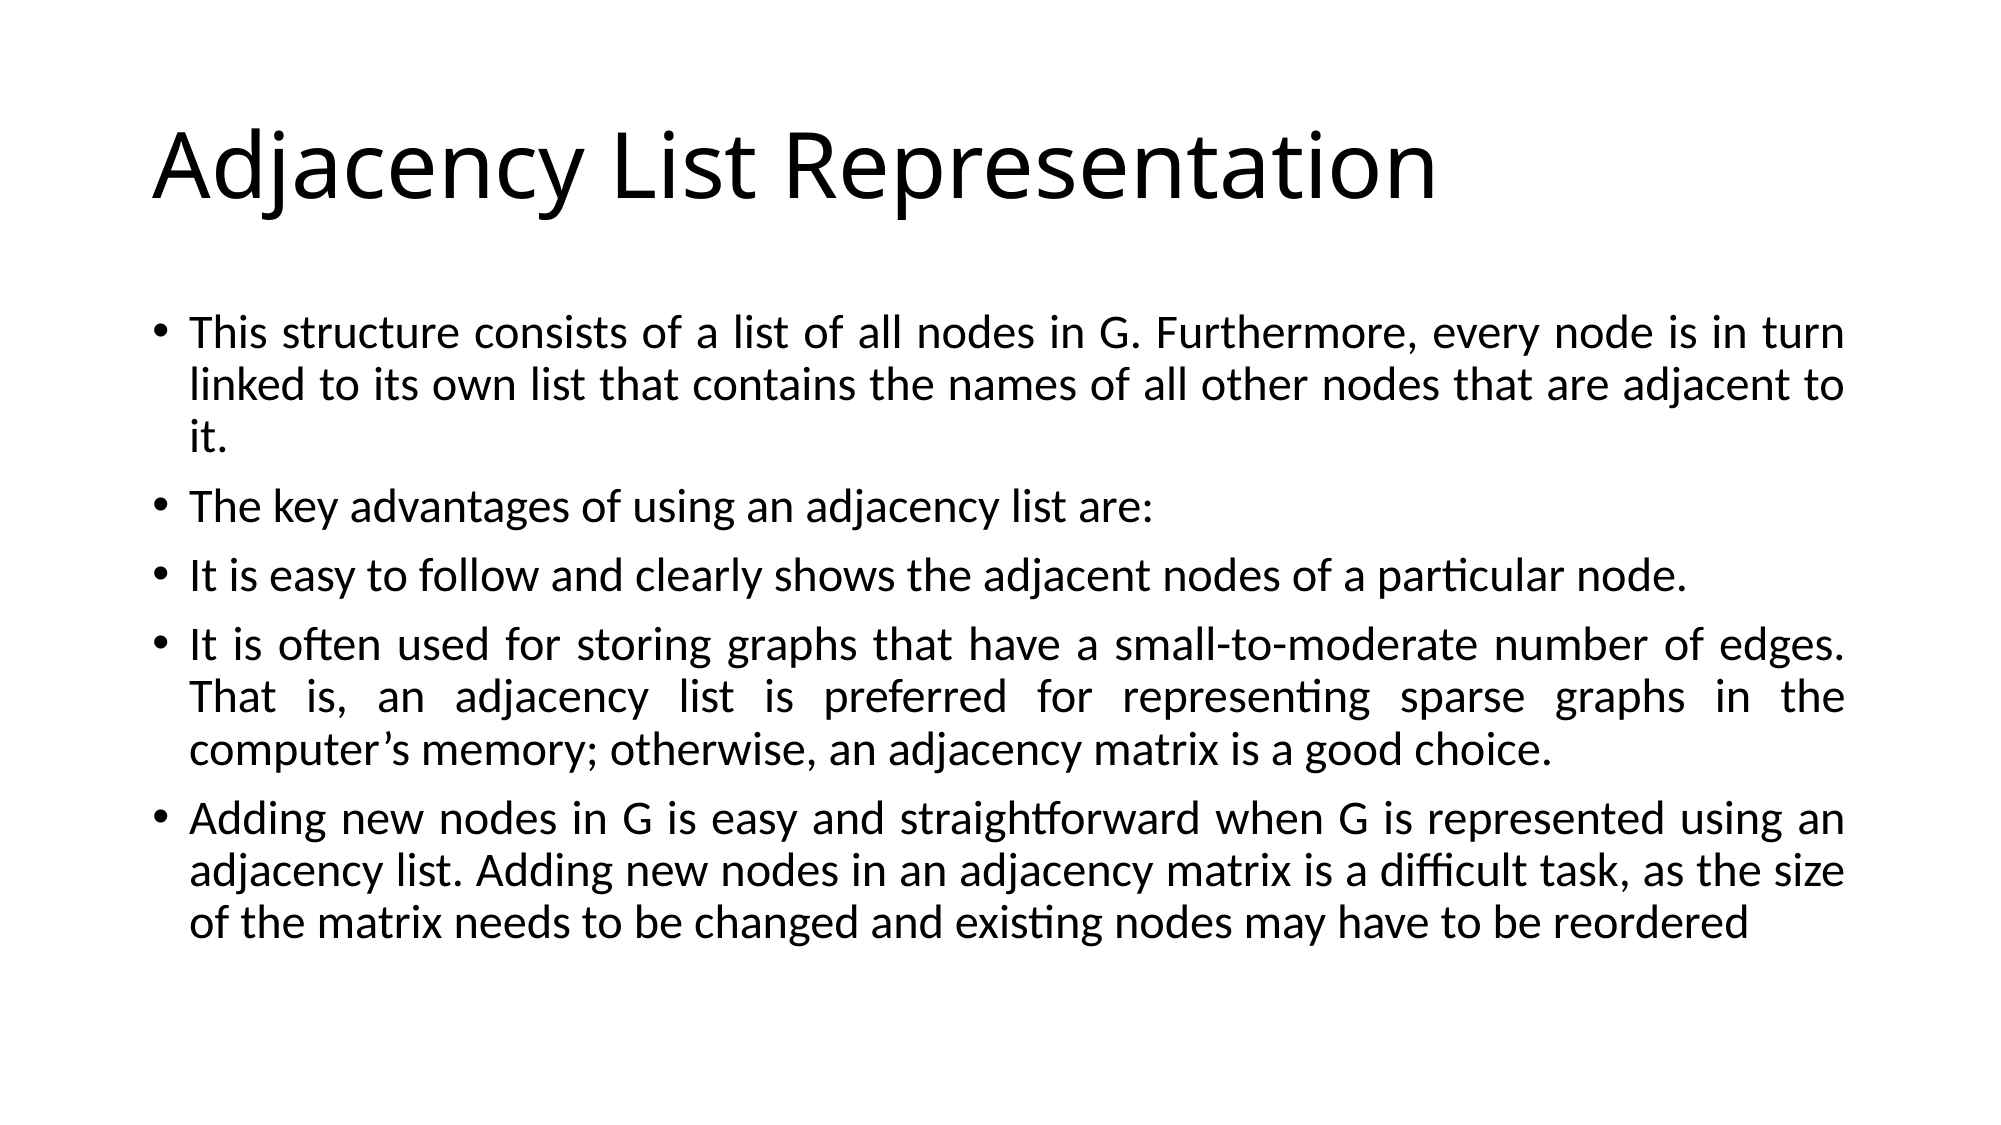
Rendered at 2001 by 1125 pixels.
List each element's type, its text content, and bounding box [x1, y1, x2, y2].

title Adjacency List Representation [137, 59, 1863, 278]
list This structure consists of a list of all nodes in G. Furthermore, every node is in turn linked to its own list that contains the names of all other nodes that are adjacent to it. The key advantages of using an adjacency list are: It is easy to follow and clearly shows the adjacent nodes of a particular node. It is often used for storing graphs that have a small-to-moderate number of edges. That is, an adjacency list is preferred for representing sparse graphs in the computer’s memory; otherwise, an adjacency matrix is a good choice. Adding new nodes in G is easy and straightforward when G is represented using an adjacency list. Adding new nodes in an adjacency matrix is a difficult task, as the size of the matrix needs to be changed and existing nodes may have to be reordered [137, 299, 1863, 1014]
